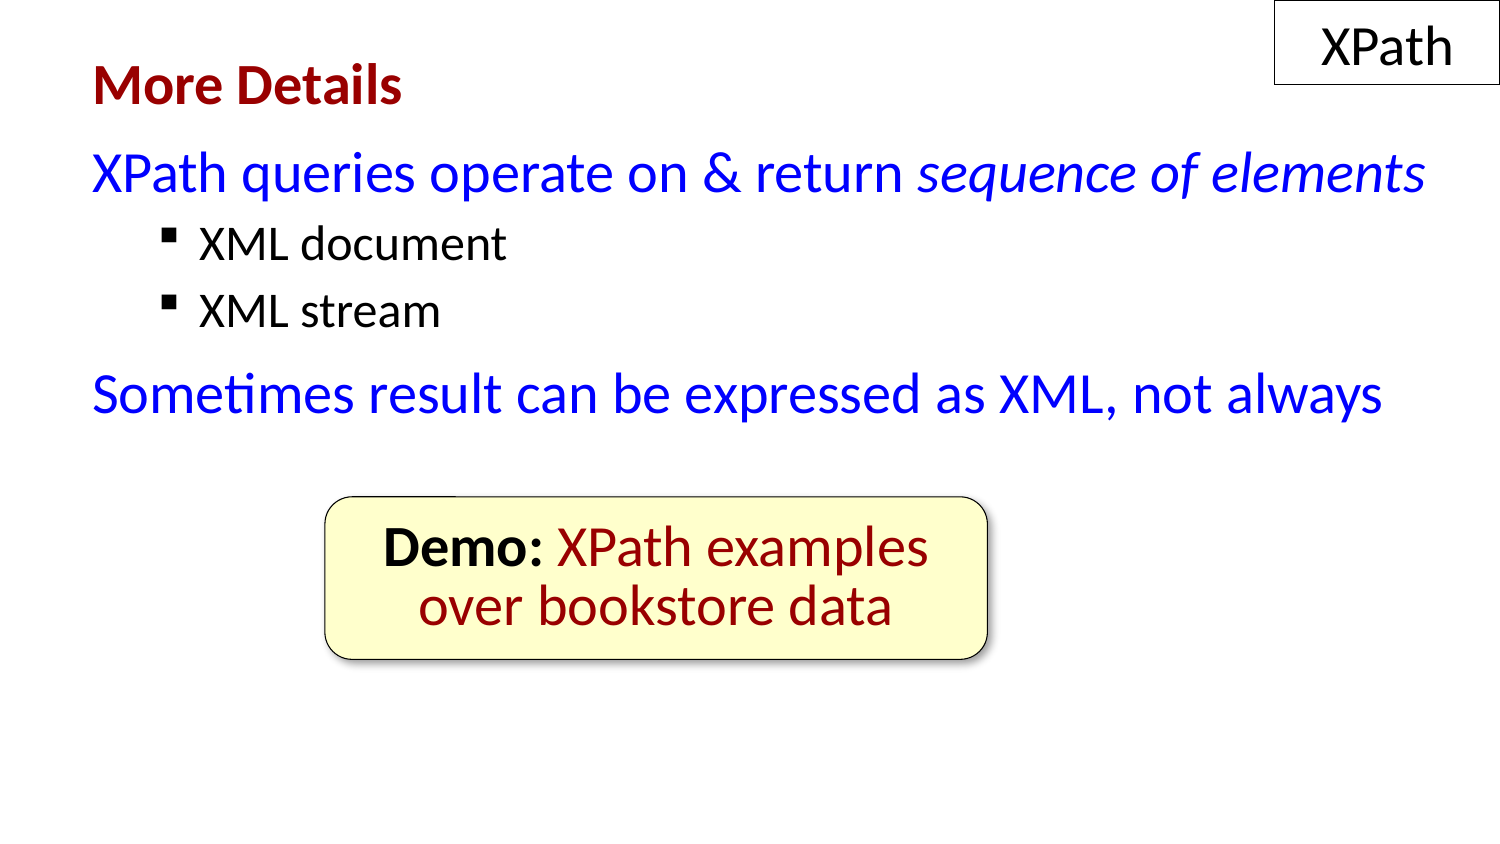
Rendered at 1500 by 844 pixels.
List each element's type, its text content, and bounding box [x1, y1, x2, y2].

text_box Demo: XPath examples over bookstore data [322, 494, 990, 662]
text_box XPath [1274, 0, 1500, 85]
text_box More Details XPath queries operate on & return sequence of elements XML document XML stream Sometimes result can be expressed as XML, not always [62, 46, 1475, 760]
